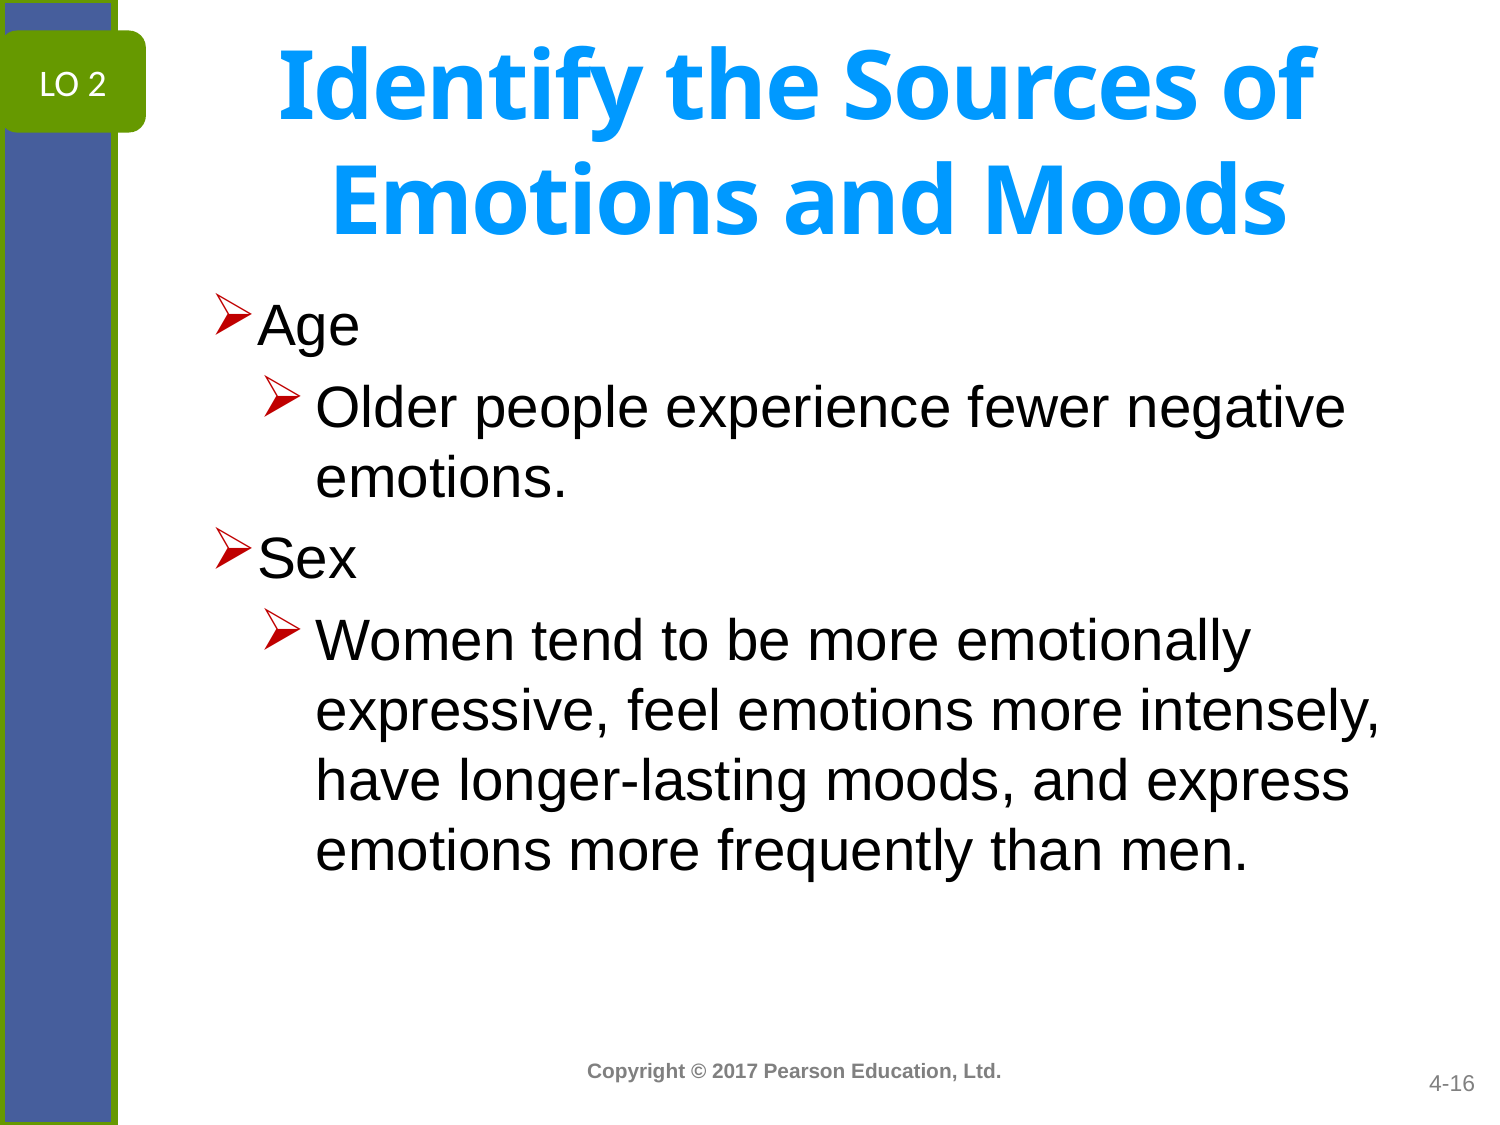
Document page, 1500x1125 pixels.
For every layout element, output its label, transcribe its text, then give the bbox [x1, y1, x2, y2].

list Age Older people experience fewer negative emotions. Sex Women tend to be more emotionally expressive, feel emotions more intensely, have longer-lasting moods, and express emotions more frequently than men. [176, 279, 1471, 1015]
slide_number 4-16 [1405, 1048, 1499, 1117]
title Identify the Sources of Emotions and Moods [145, 45, 1471, 233]
text_box LO 2 [0, 28, 149, 135]
